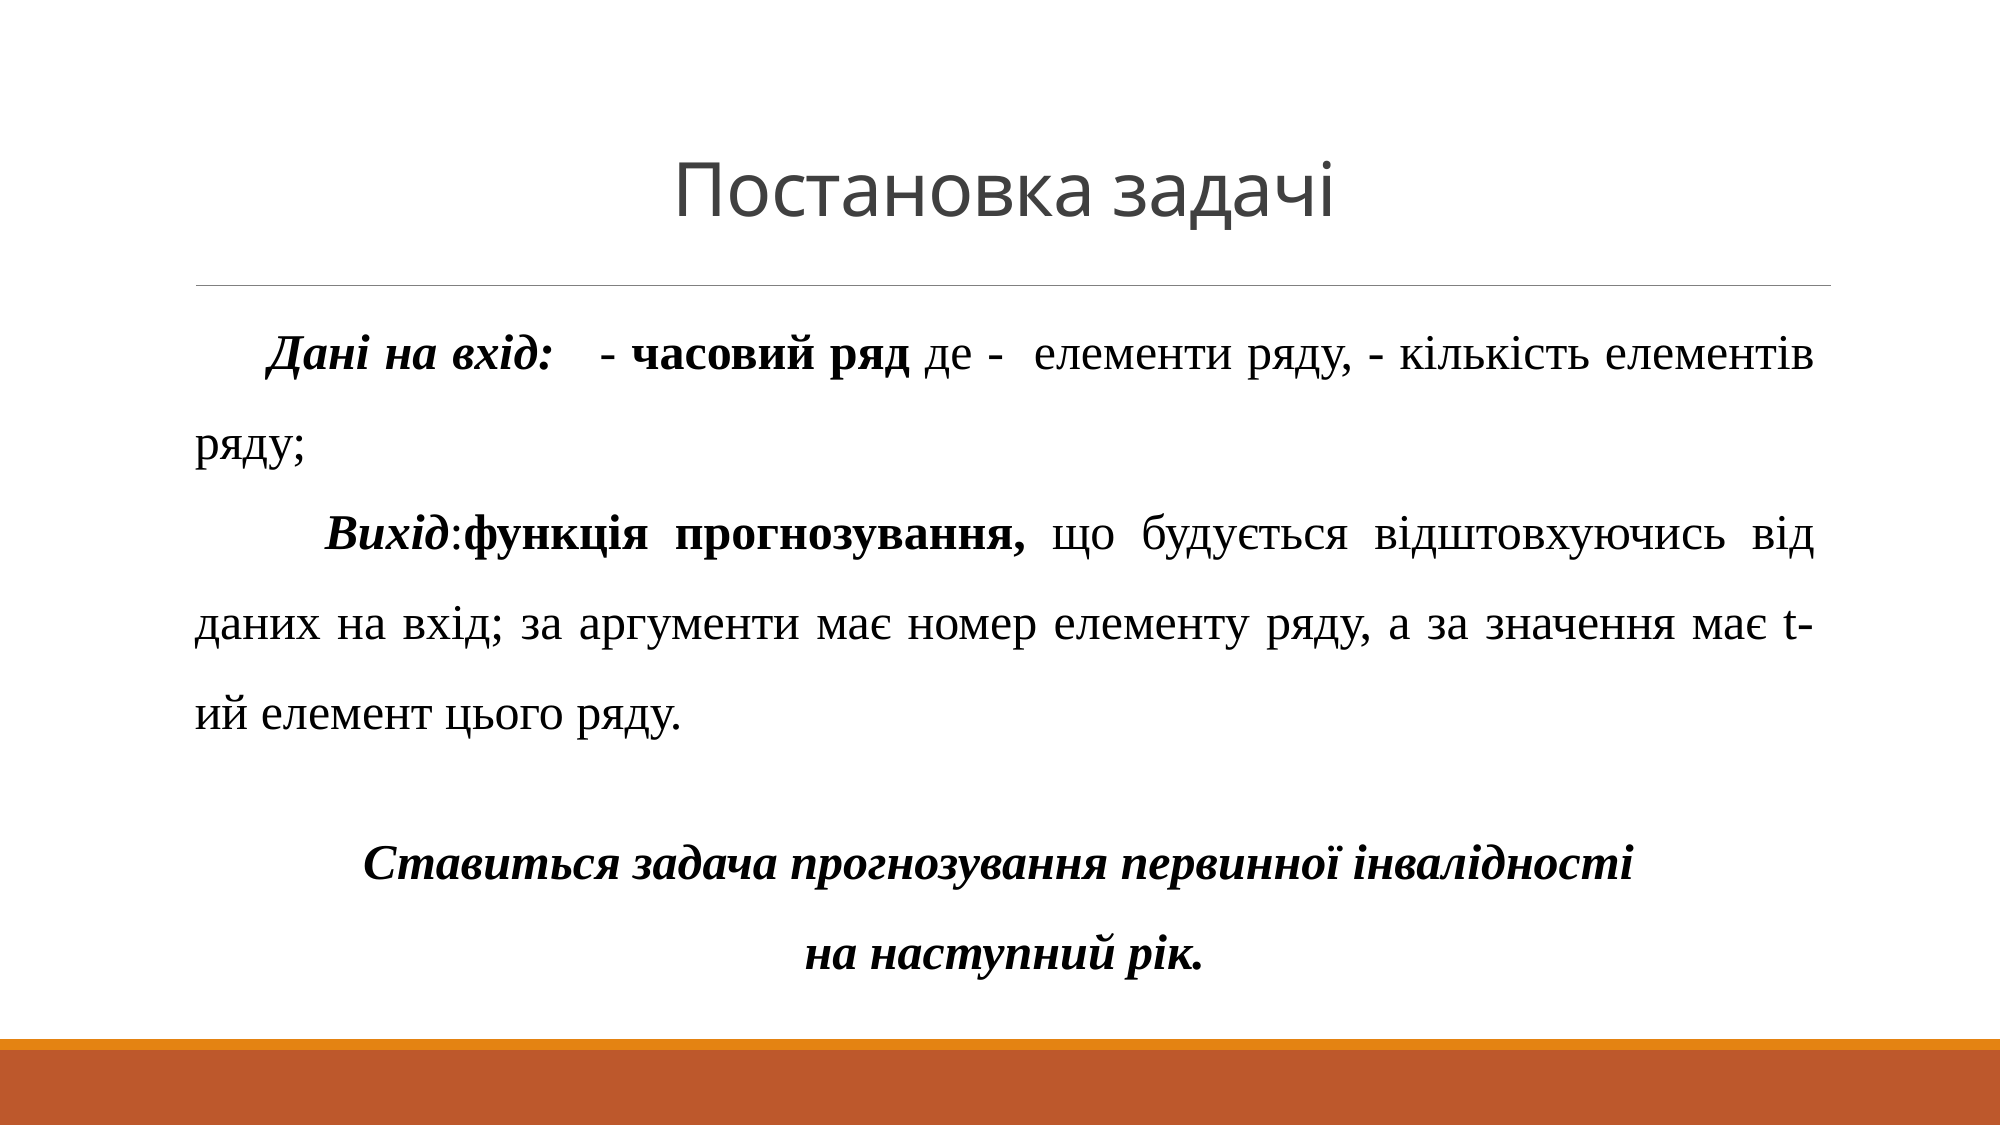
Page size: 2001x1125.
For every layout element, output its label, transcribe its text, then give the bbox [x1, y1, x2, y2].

title Постановка задачі [180, 89, 1830, 291]
